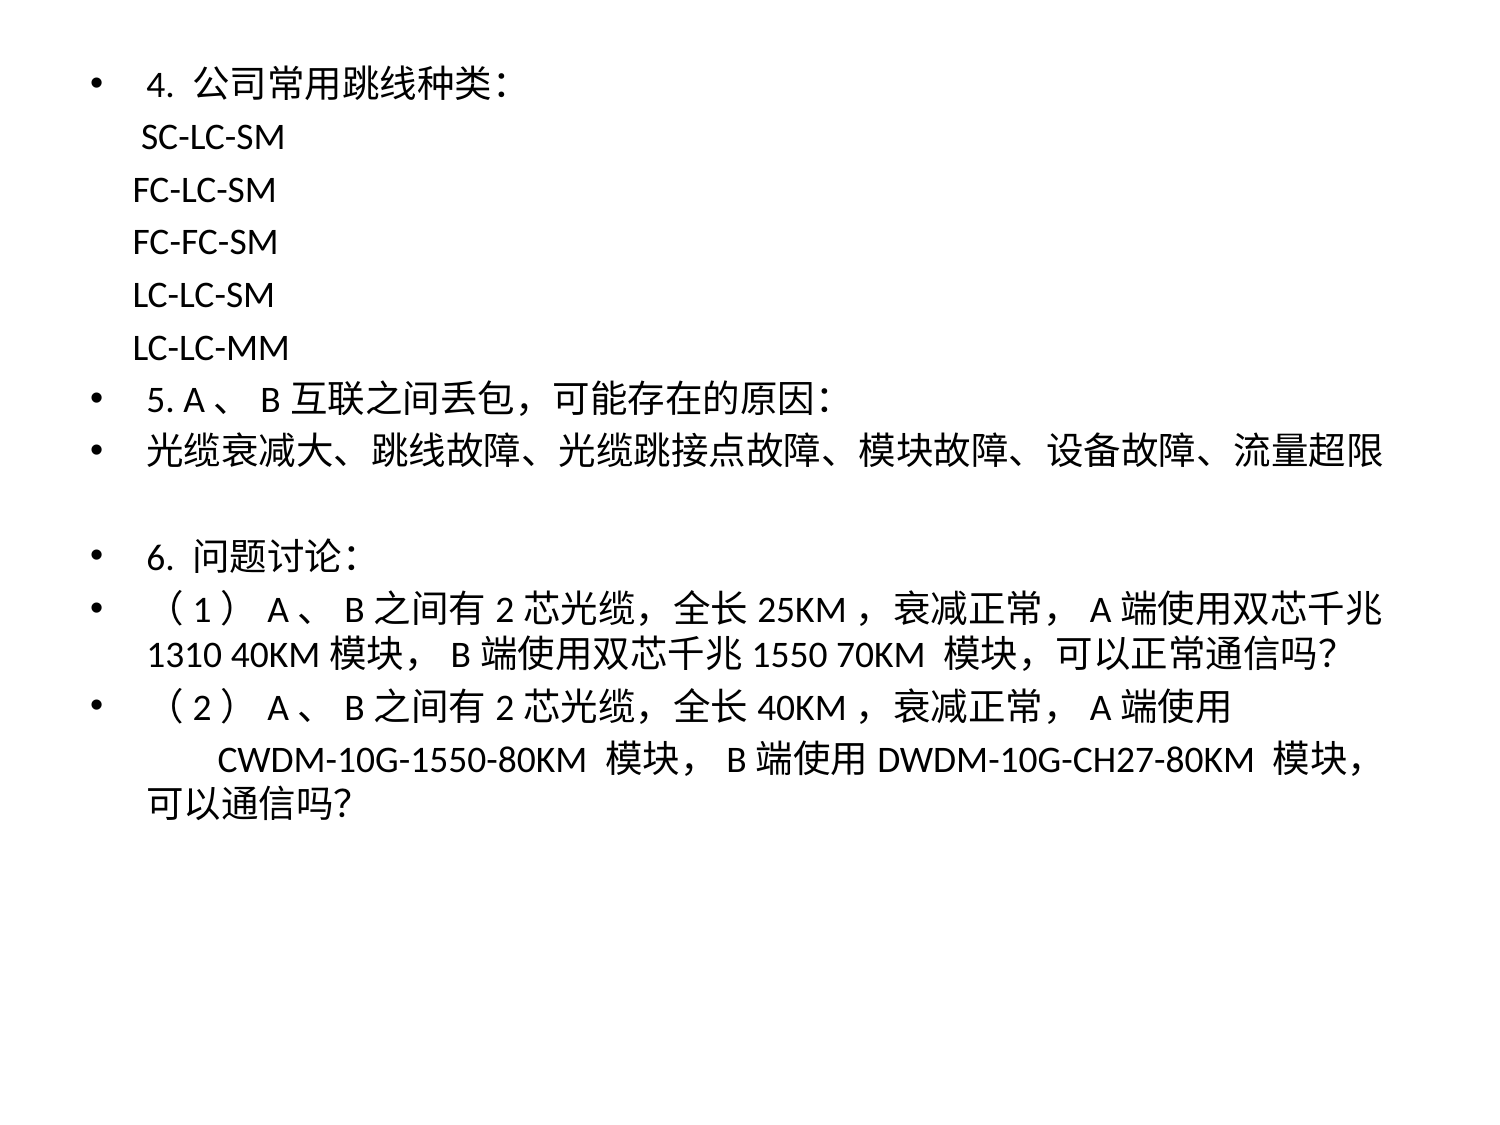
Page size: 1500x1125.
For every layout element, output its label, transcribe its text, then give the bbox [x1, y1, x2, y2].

list 4. 公司常用跳线种类： SC-LC-SM FC-LC-SM FC-FC-SM LC-LC-SM LC-LC-MM 5. A、B互联之间丢包，可能存在的原因： 光缆衰减大、跳线故障、光缆跳接点故障、模块故障、设备故障、流量超限 6. 问题讨论： （1）A、B之间有2芯光缆，全长25KM，衰减正常，A端使用双芯千兆1310 40KM模块，B端使用双芯千兆1550 70KM 模块，可以正常通信吗？ （2）A、B之间有2芯光缆，全长40KM，衰减正常，A端使用 CWDM-10G-1550-80KM 模块，B端使用DWDM-10G-CH27-80KM 模块，可以通信吗？ [75, 0, 1425, 1005]
